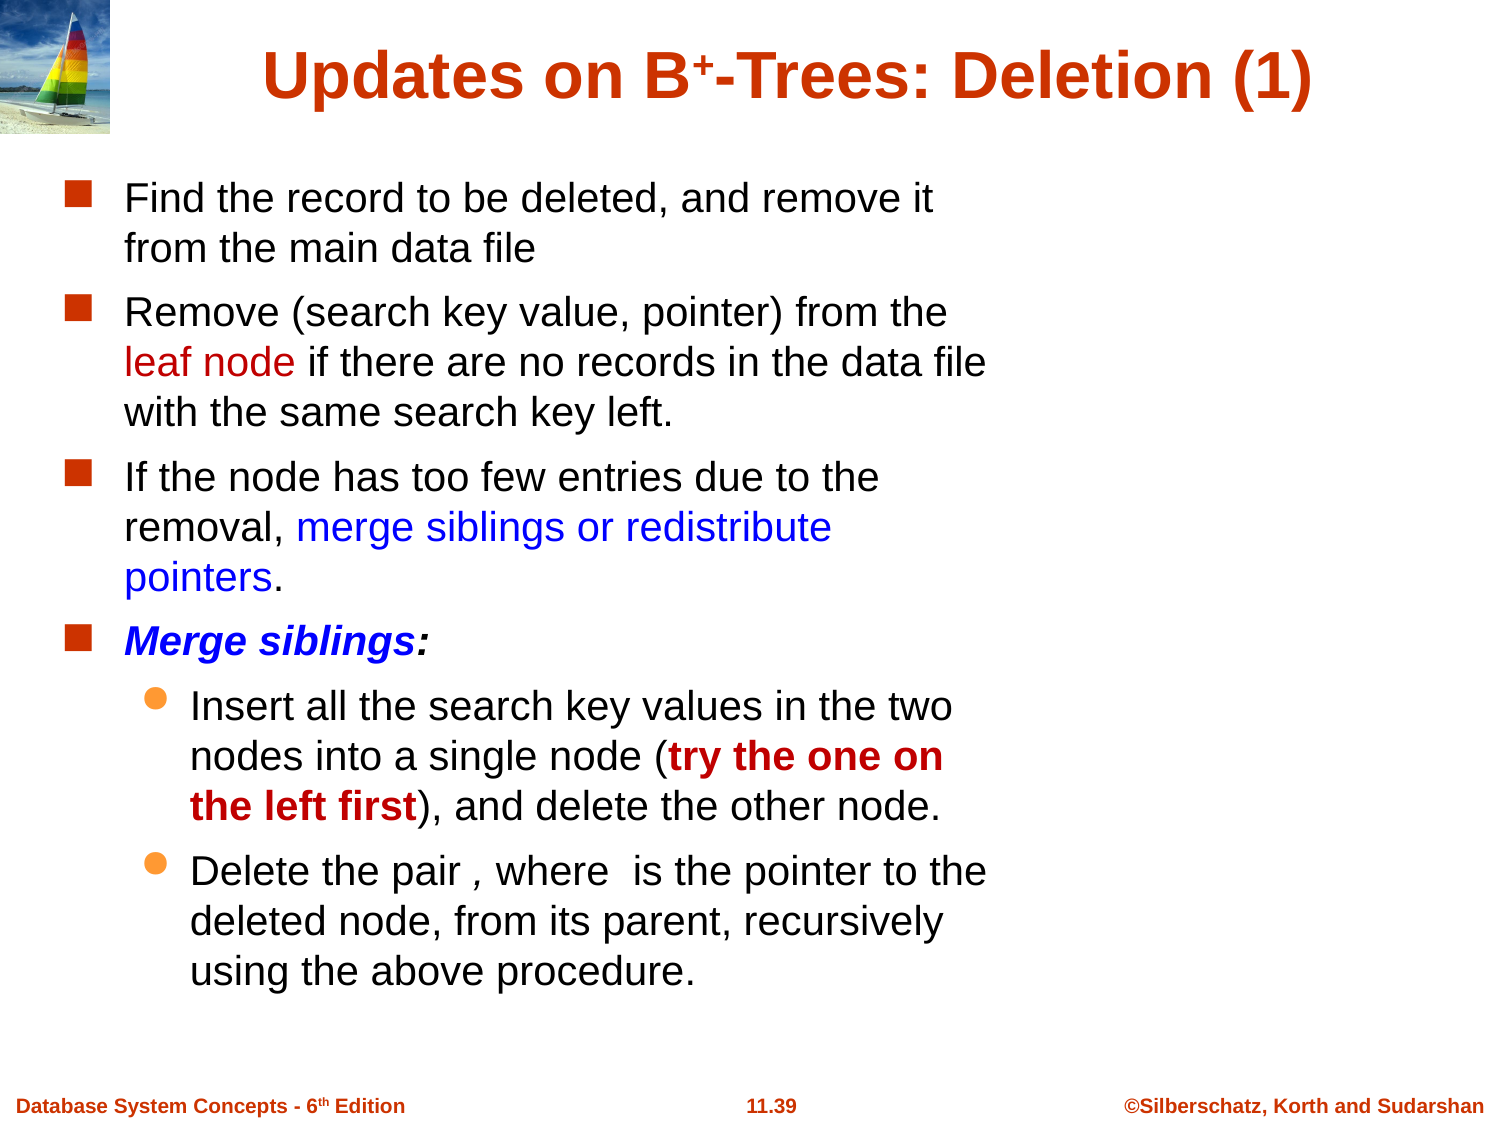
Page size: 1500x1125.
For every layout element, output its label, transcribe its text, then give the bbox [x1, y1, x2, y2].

picture [0, 0, 110, 134]
title Updates on B+-Trees: Deletion (1) [125, 18, 1452, 120]
